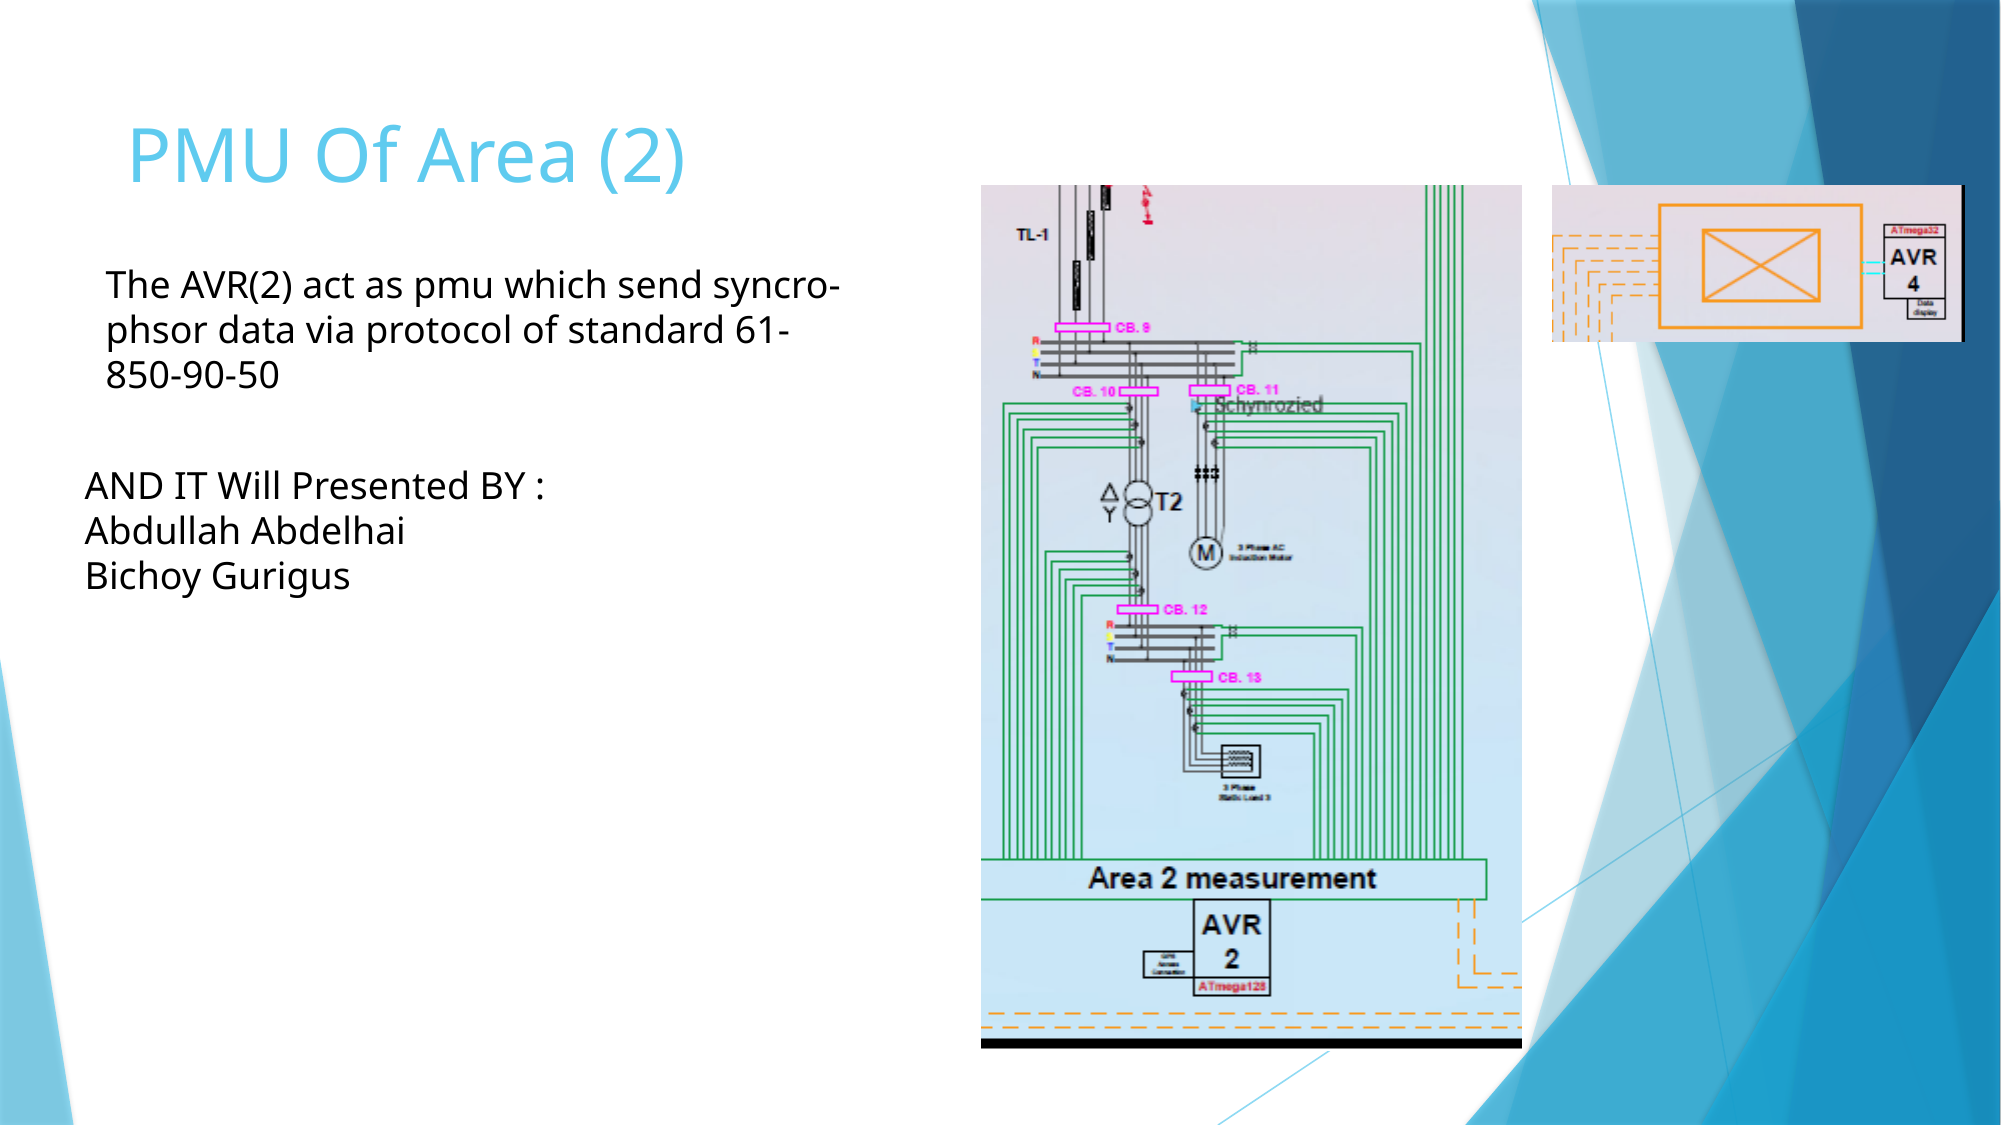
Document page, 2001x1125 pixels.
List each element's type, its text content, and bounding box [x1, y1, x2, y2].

text_box The AVR(2) act as pmu which send syncro-phsor data via protocol of standard 61-850-90-50 [90, 253, 867, 404]
text_box AND IT Will Presented BY : Abdullah Abdelhai Bichoy Gurigus [69, 454, 867, 604]
picture [1551, 184, 1966, 343]
title PMU Of Area (2) [111, 99, 1522, 317]
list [981, 184, 1522, 1052]
